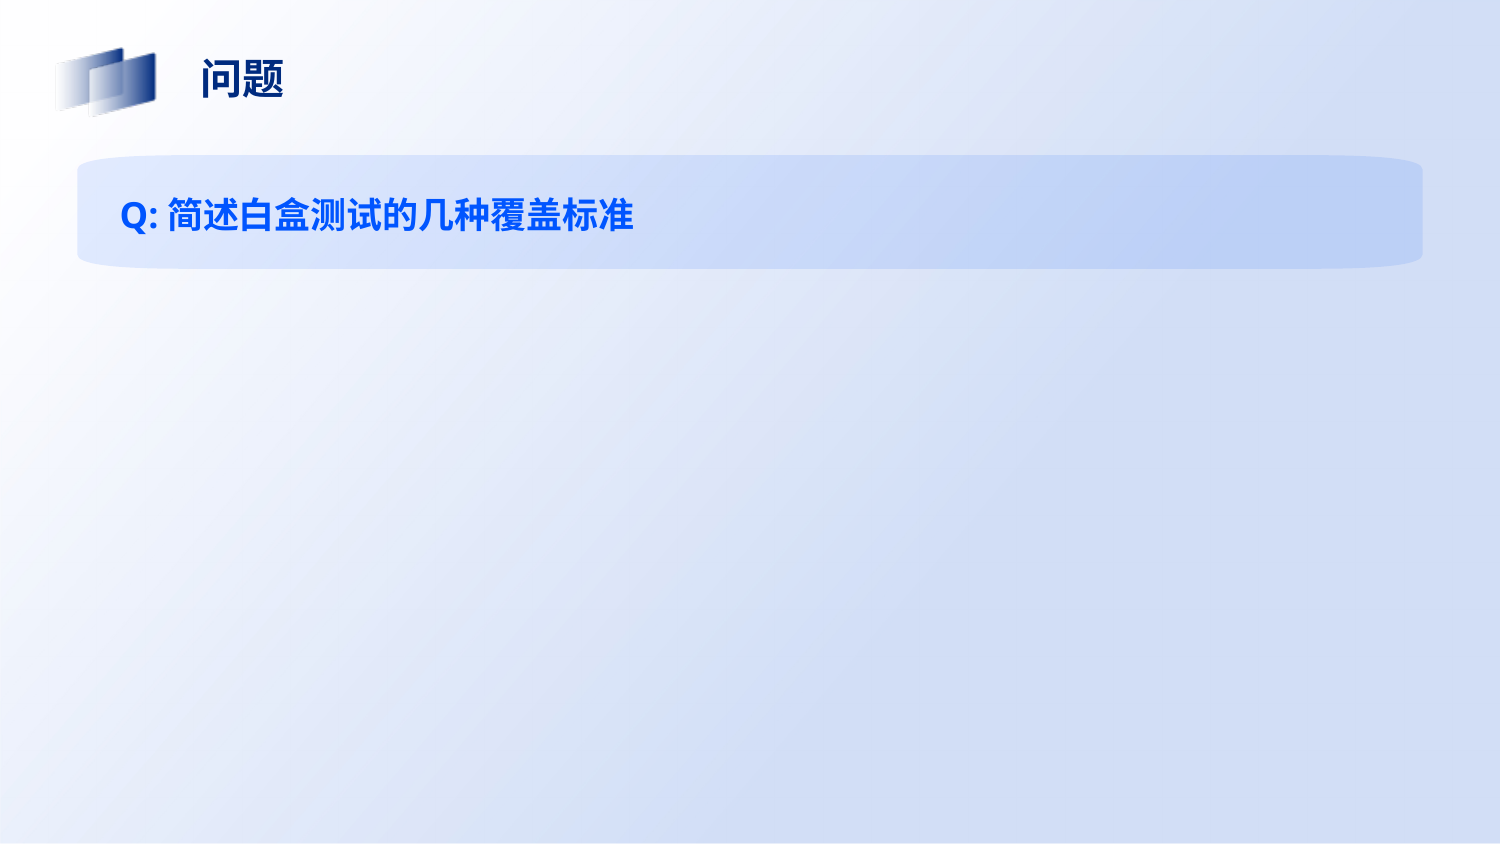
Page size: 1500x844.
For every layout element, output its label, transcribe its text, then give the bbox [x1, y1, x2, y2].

picture [0, 0, 1500, 844]
text_box 问题 [185, 31, 1402, 119]
text_box [88, 246, 1412, 339]
text_box [77, 155, 1423, 263]
text_box Q:简述白盒测试的几种覆盖标准 [103, 172, 1155, 246]
